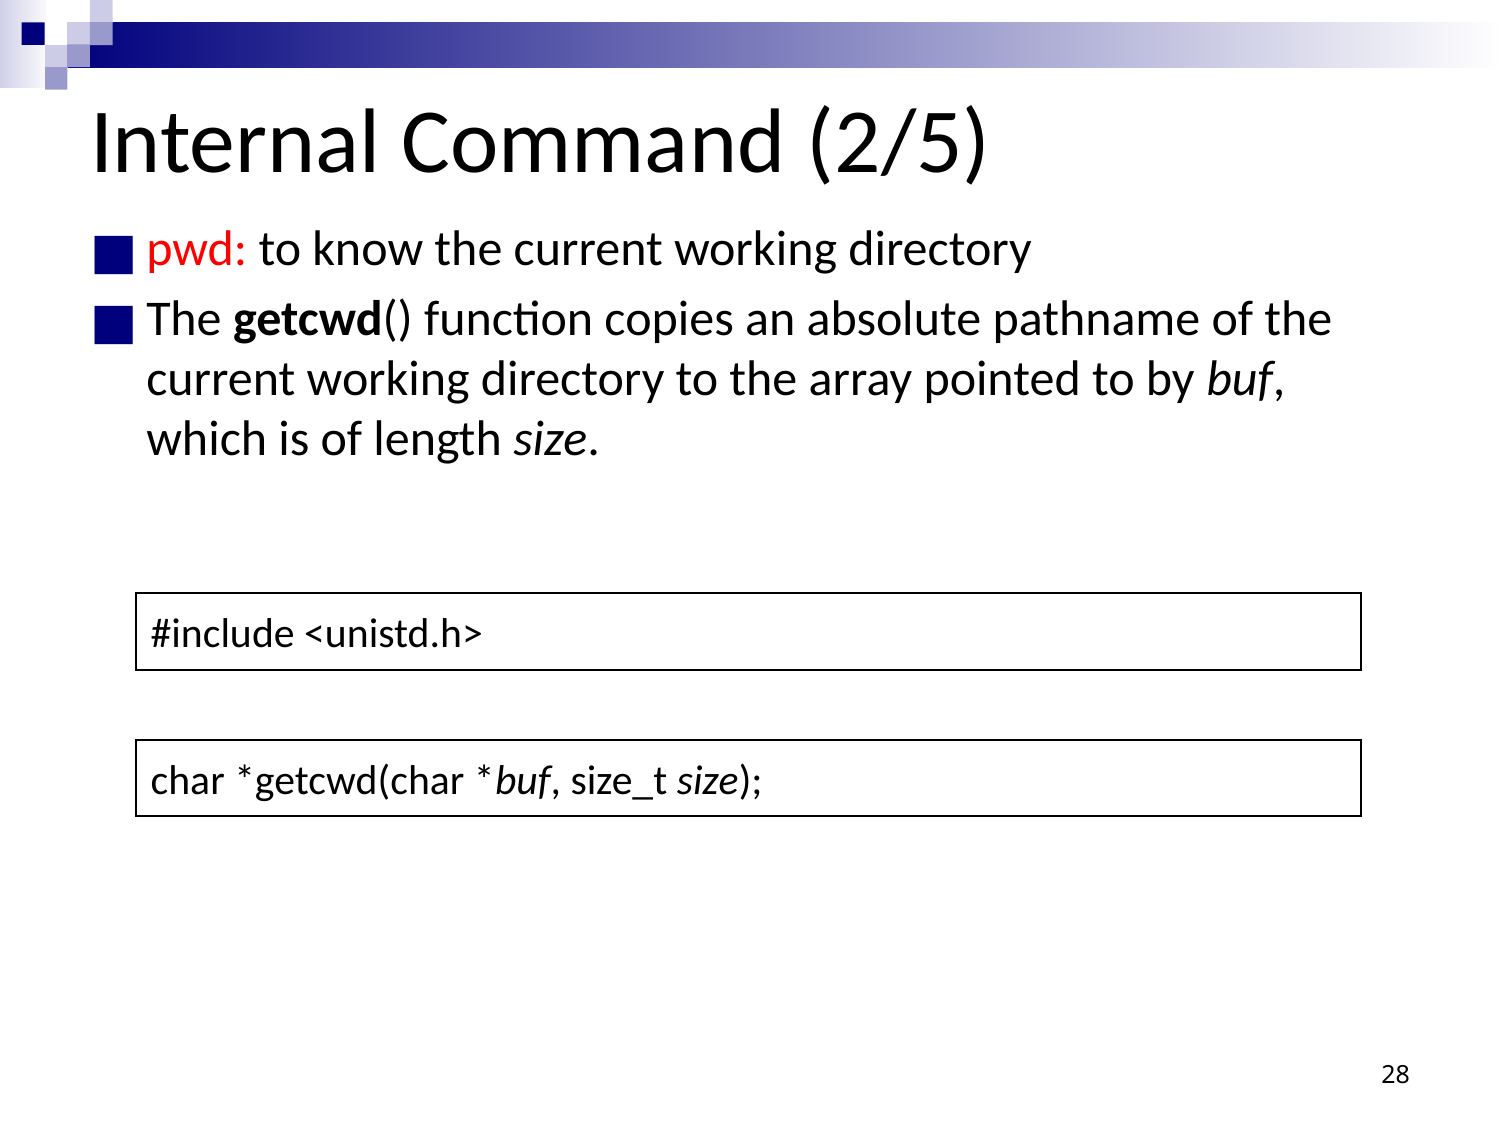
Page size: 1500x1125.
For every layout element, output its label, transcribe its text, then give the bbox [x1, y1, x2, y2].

text_box char *getcwd(char *buf, size_t size); [135, 739, 1361, 817]
text_box #include <unistd.h> [135, 592, 1361, 670]
title Internal Command (2/5) [75, 75, 1425, 197]
slide_number 28 [1074, 1025, 1425, 1100]
list pwd: to know the current working directory The getcwd() function copies an absolute pathname of the current working directory to the array pointed to by buf, which is of length size. [75, 208, 1425, 963]
